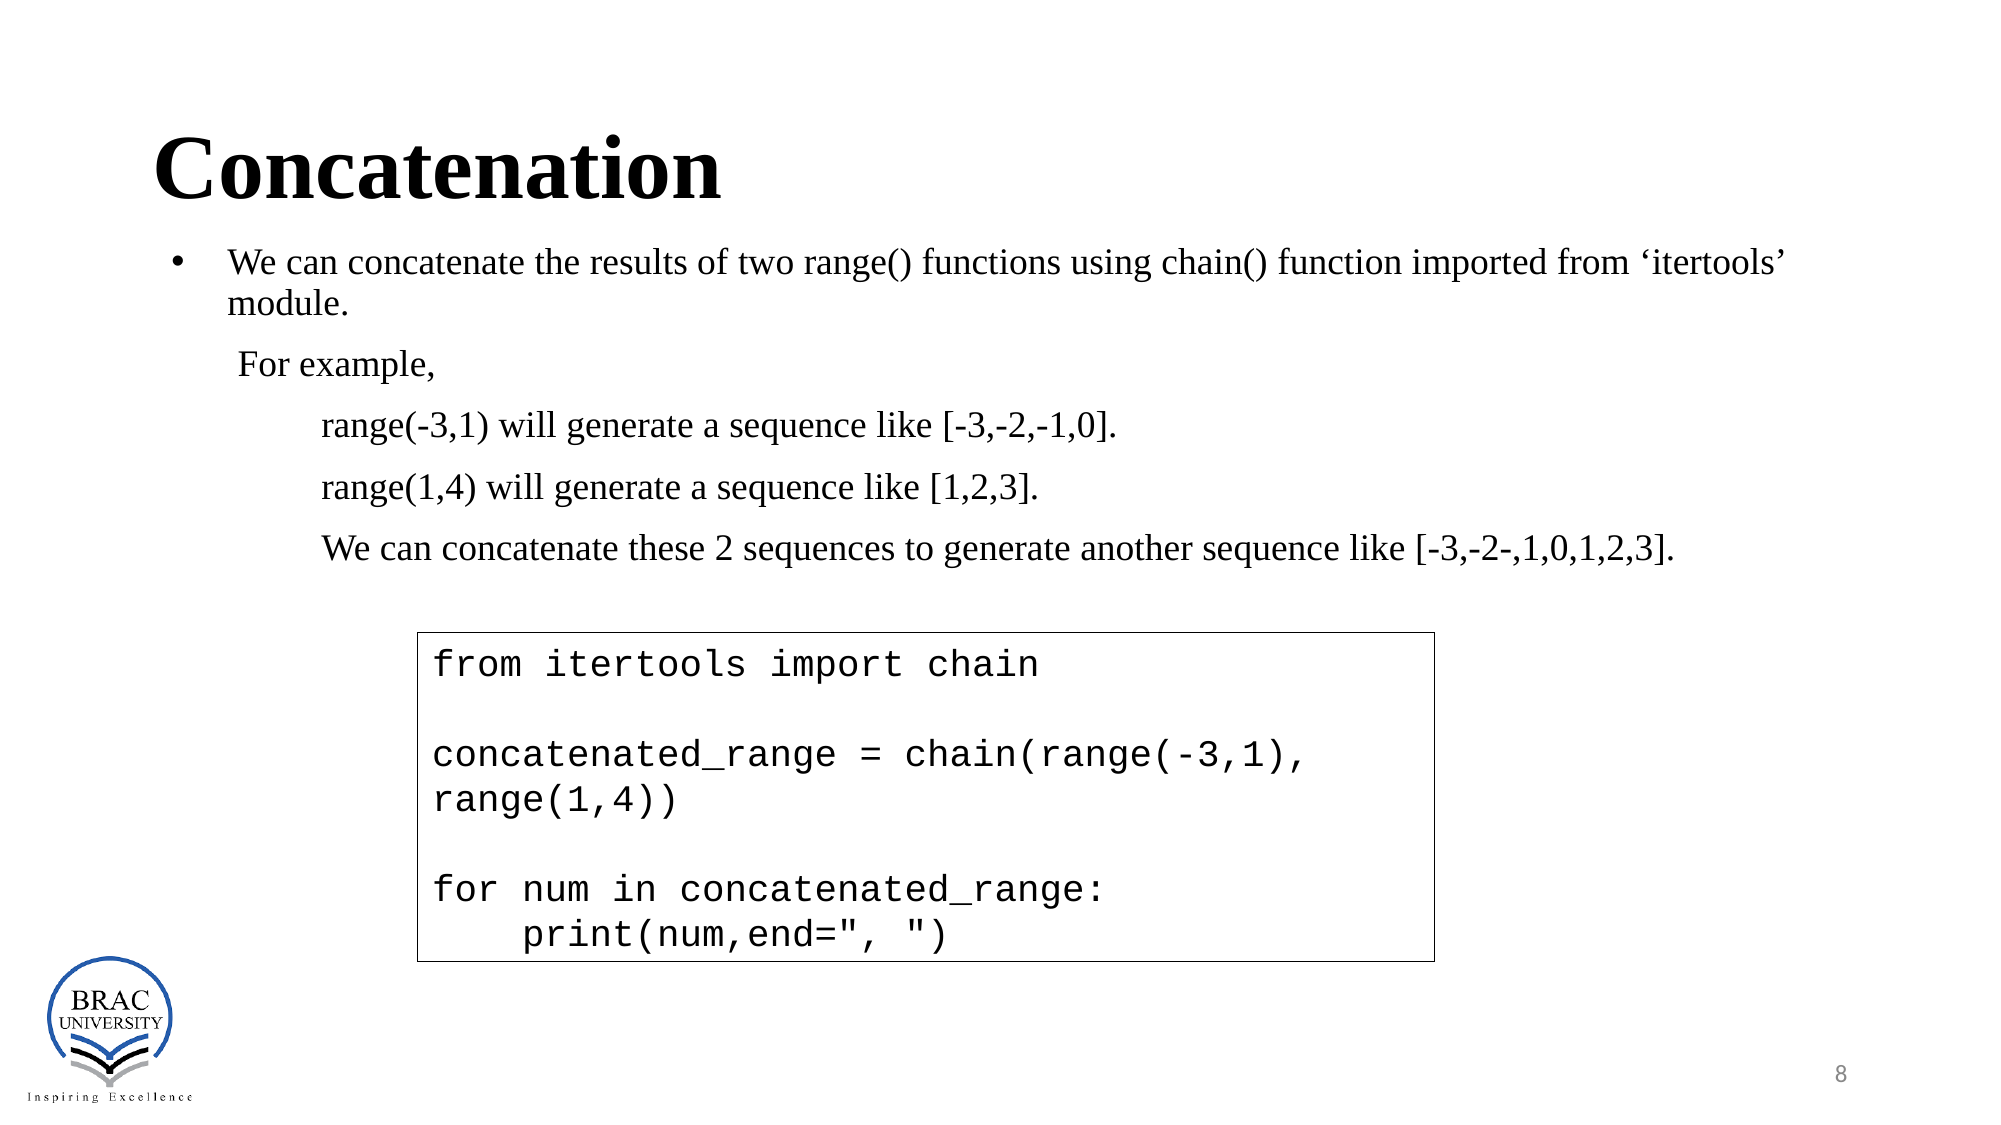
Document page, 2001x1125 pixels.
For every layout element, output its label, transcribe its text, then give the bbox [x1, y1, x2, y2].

picture [27, 956, 192, 1103]
text_box from itertools import chain concatenated_range = chain(range(-3,1), range(1,4)) for num in concatenated_range: print(num,end=", ") [417, 632, 1435, 962]
title Concatenation [137, 59, 1863, 234]
list We can concatenate the results of two range() functions using chain() function imported from ‘itertools’ module. For example, range(-3,1) will generate a sequence like [-3,-2,-1,0]. range(1,4) will generate a sequence like [1,2,3]. We can concatenate these 2 sequences to generate another sequence like [-3,-2-,1,0,1,2,3]. [137, 234, 1863, 949]
slide_number 8 [1412, 1042, 1863, 1103]
